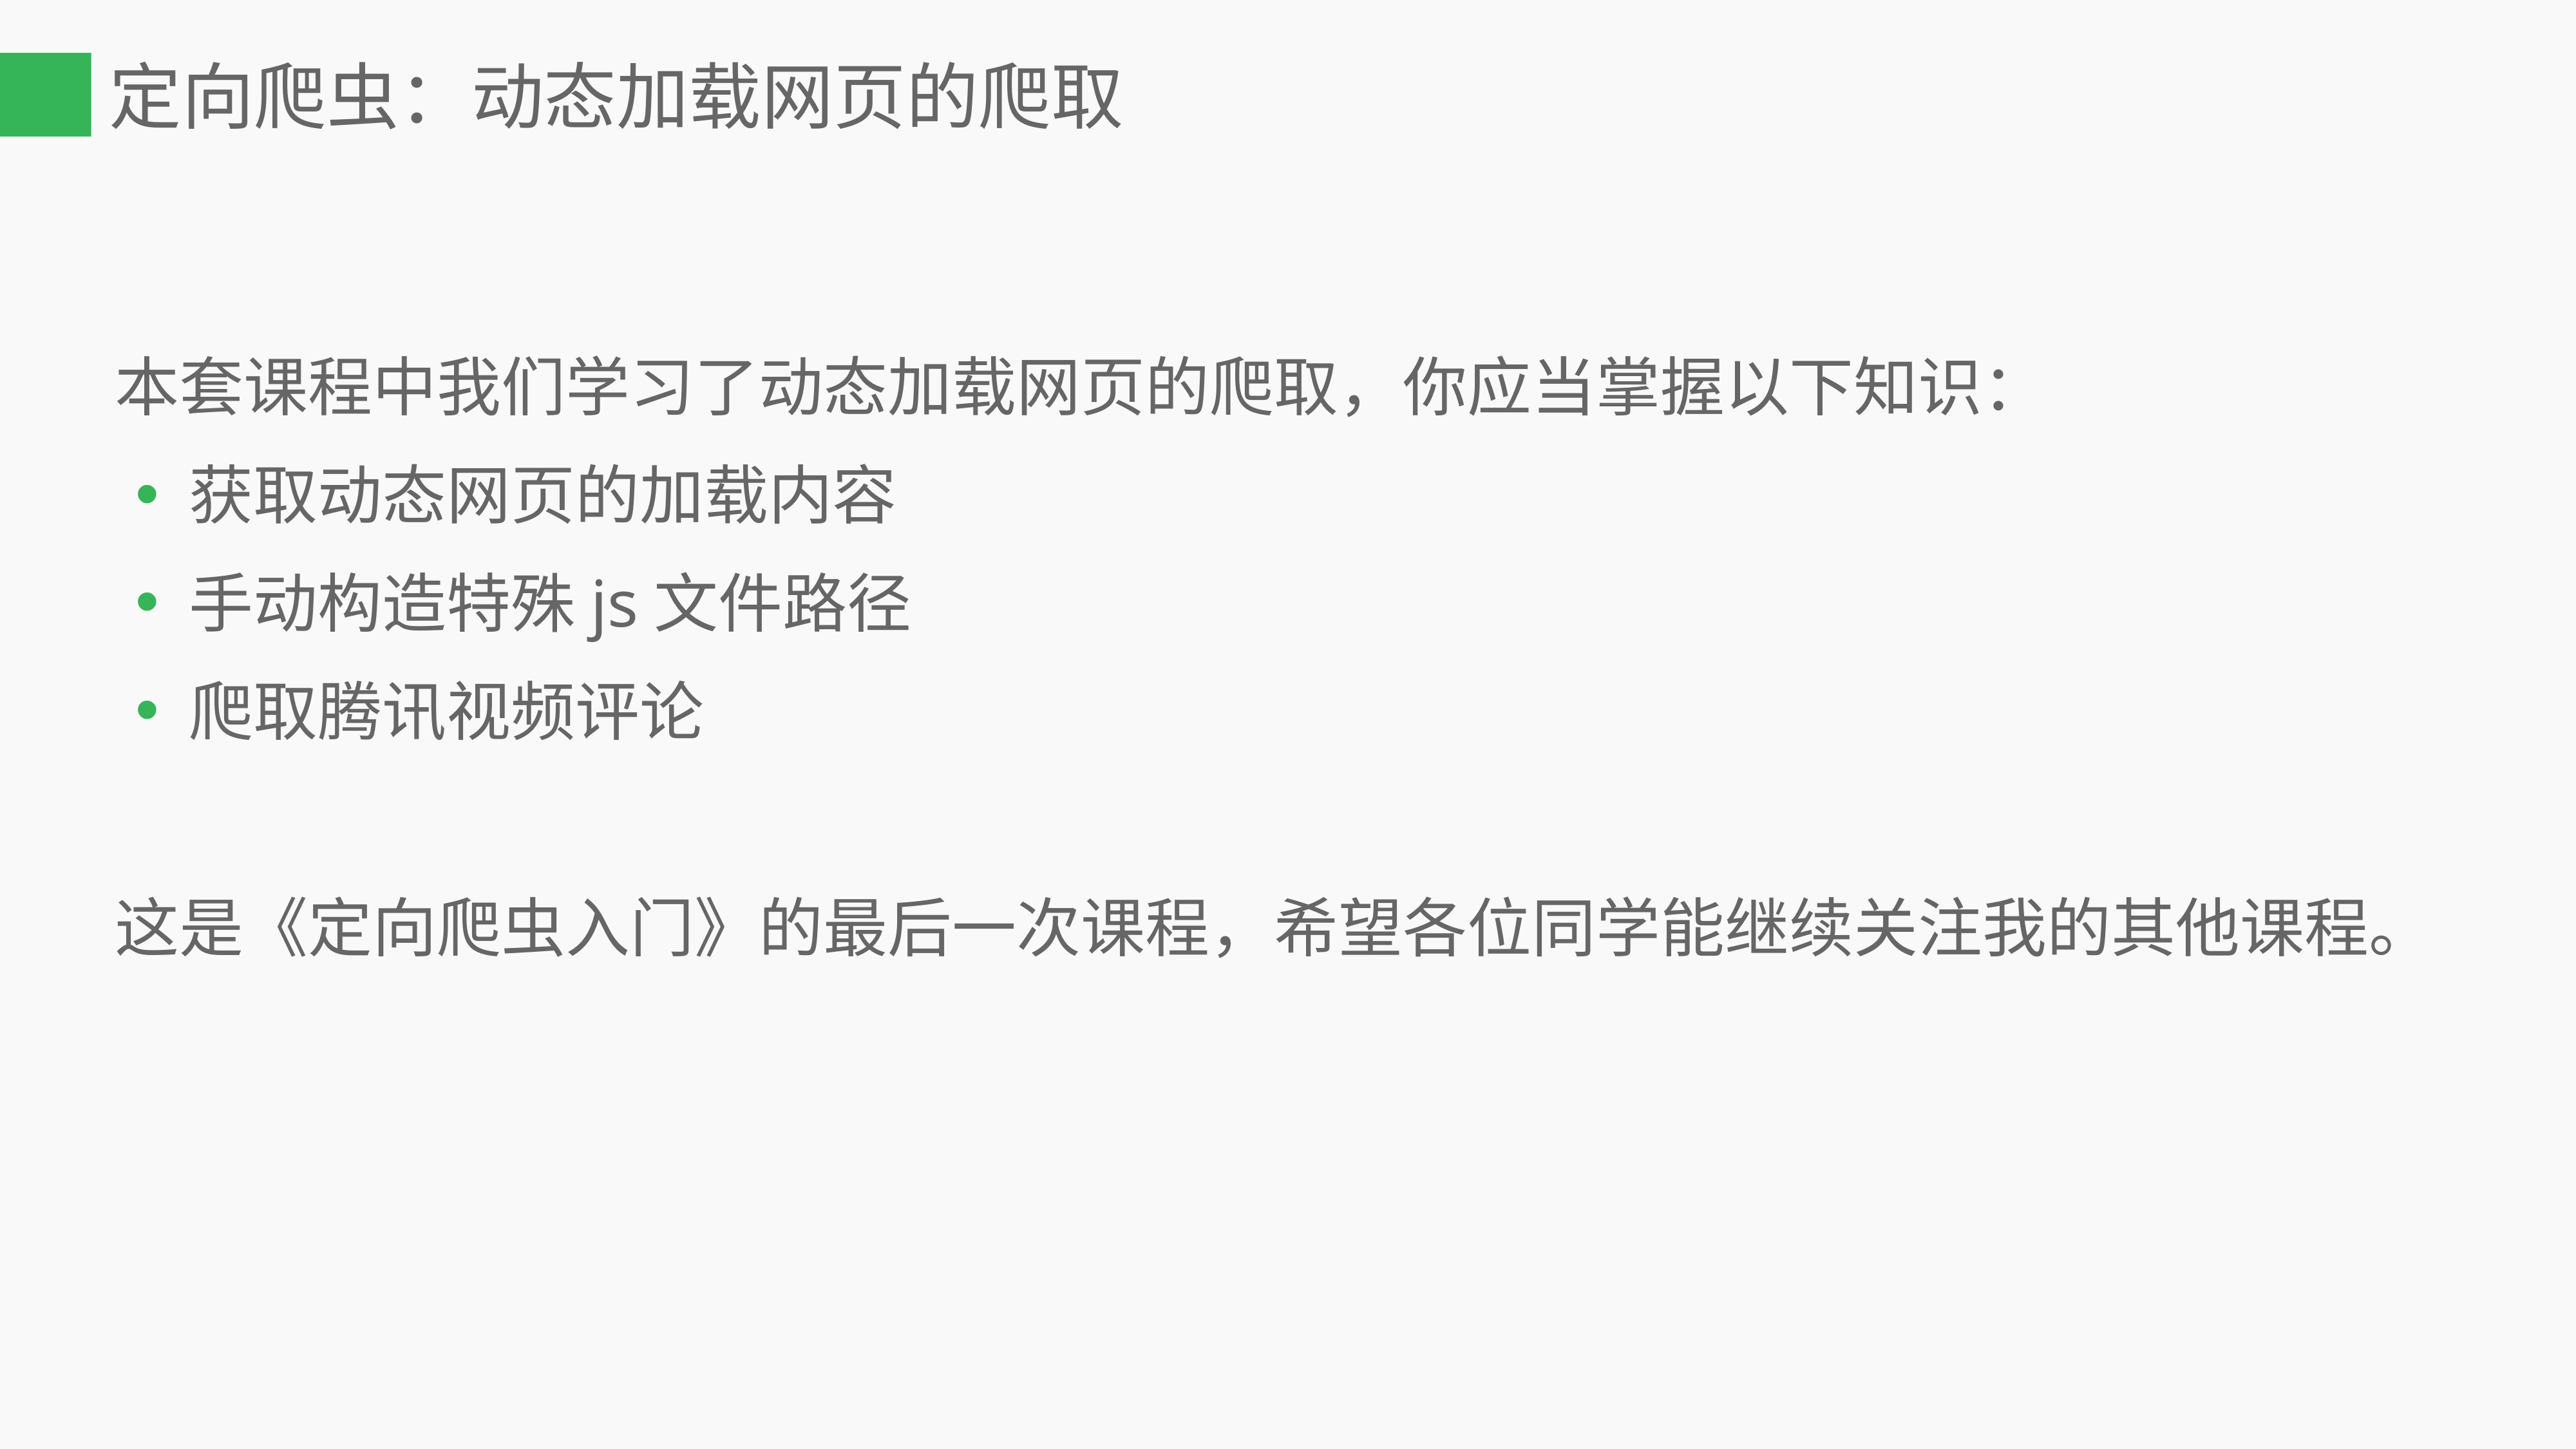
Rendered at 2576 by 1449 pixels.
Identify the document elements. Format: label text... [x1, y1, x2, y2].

picture [0, 53, 91, 137]
subtitle 本套课程中我们学习了动态加载网页的爬取，你应当掌握以下知识： 获取动态网页的加载内容 手动构造特殊js文件路径 爬取腾讯视频评论 这是《定向爬虫入门》的最后一次课程，希望各位同学能继续关注我的其他课程。 [115, 315, 2461, 1403]
title 定向爬虫：动态加载网页的爬取 [108, 44, 2540, 144]
